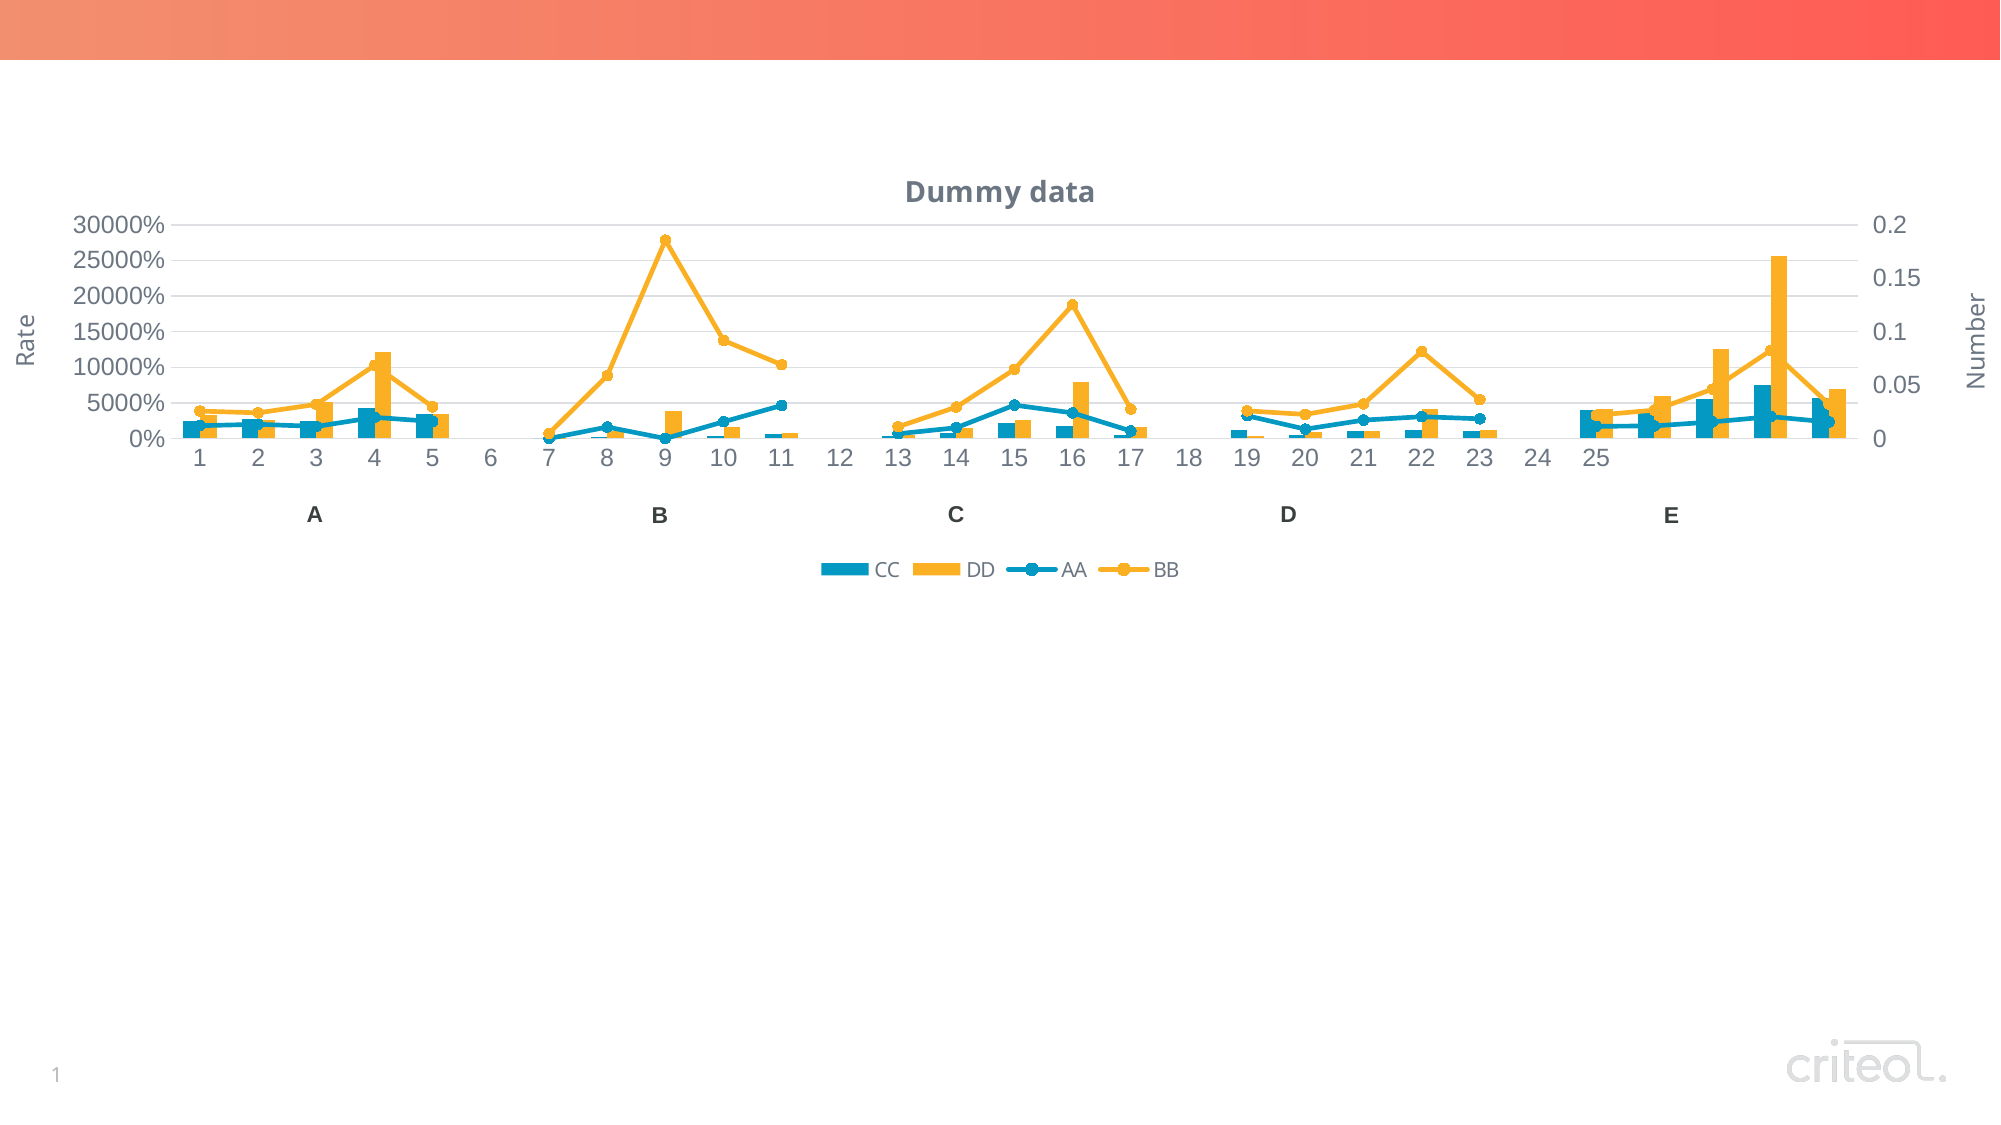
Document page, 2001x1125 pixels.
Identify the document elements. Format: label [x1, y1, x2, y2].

chart [0, 146, 2000, 590]
